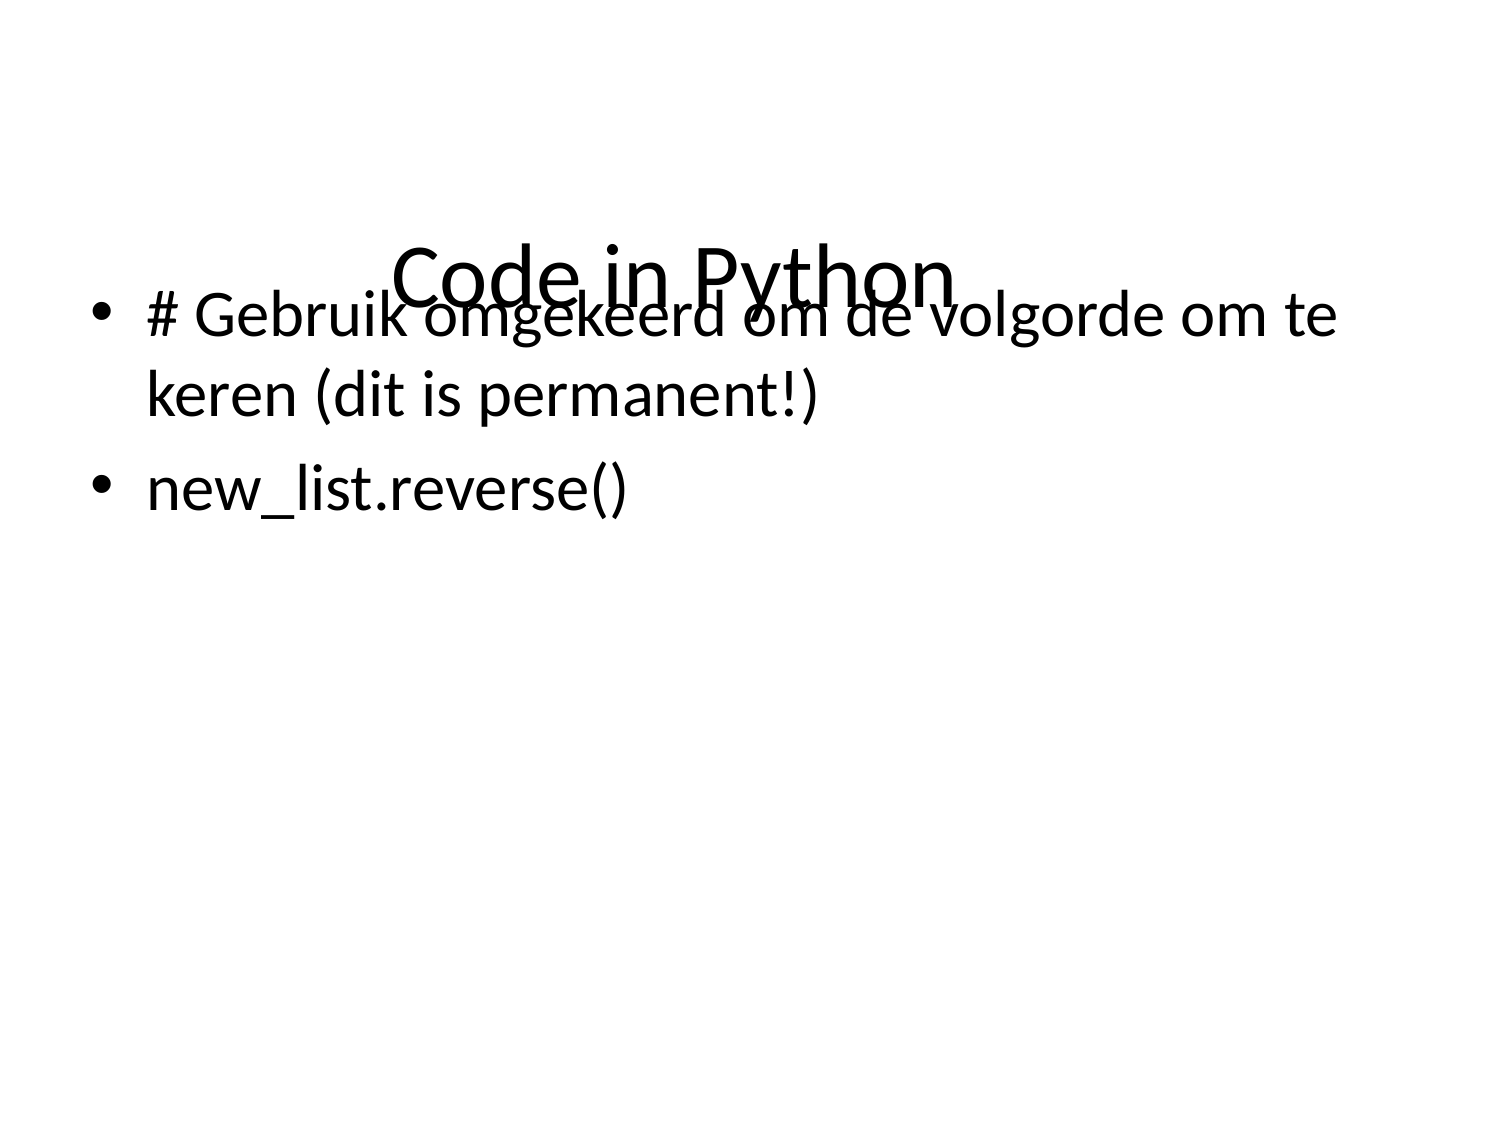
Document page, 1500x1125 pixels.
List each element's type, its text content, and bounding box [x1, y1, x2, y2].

title Code in Python [0, 177, 1350, 365]
list # Gebruik omgekeerd om de volgorde om te keren (dit is permanent!) new_list.reverse() [75, 262, 1425, 1005]
